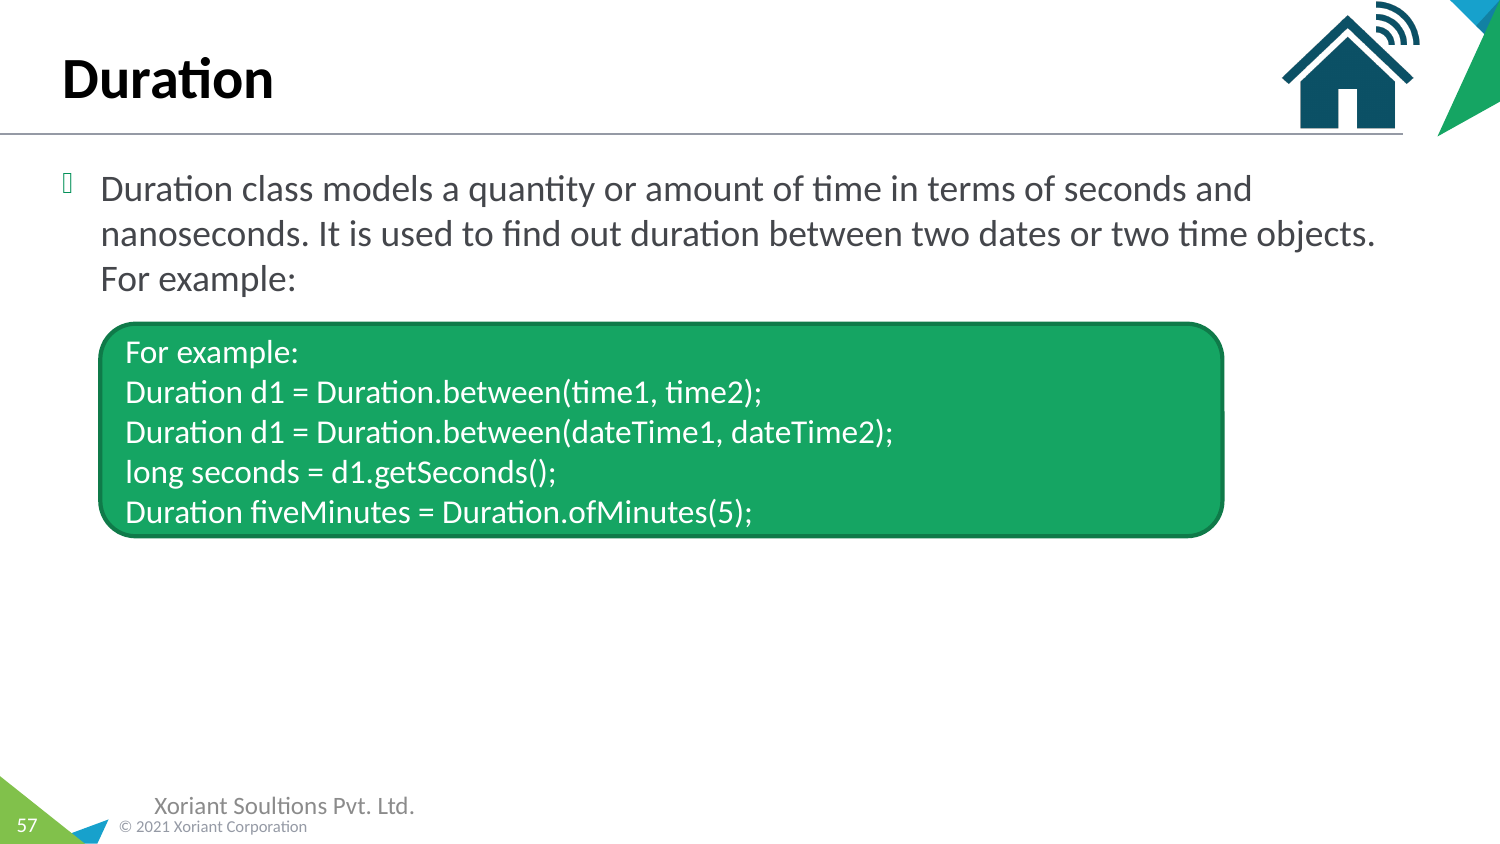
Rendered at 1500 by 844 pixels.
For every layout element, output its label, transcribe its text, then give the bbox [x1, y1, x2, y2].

text_box For example: Duration d1 = Duration.between(time1, time2); Duration d1 = Duration.between(dateTime1, dateTime2); long seconds = d1.getSeconds(); Duration fiveMinutes = Duration.ofMinutes(5); [98, 321, 1225, 539]
footer Xoriant Soultions Pvt. Ltd. [0, 781, 571, 827]
picture [1272, 0, 1424, 147]
list Duration class models a quantity or amount of time in terms of seconds and nanoseconds. It is used to find out duration between two dates or two time objects. For example: [47, 156, 1423, 797]
title Duration [47, 9, 1267, 118]
